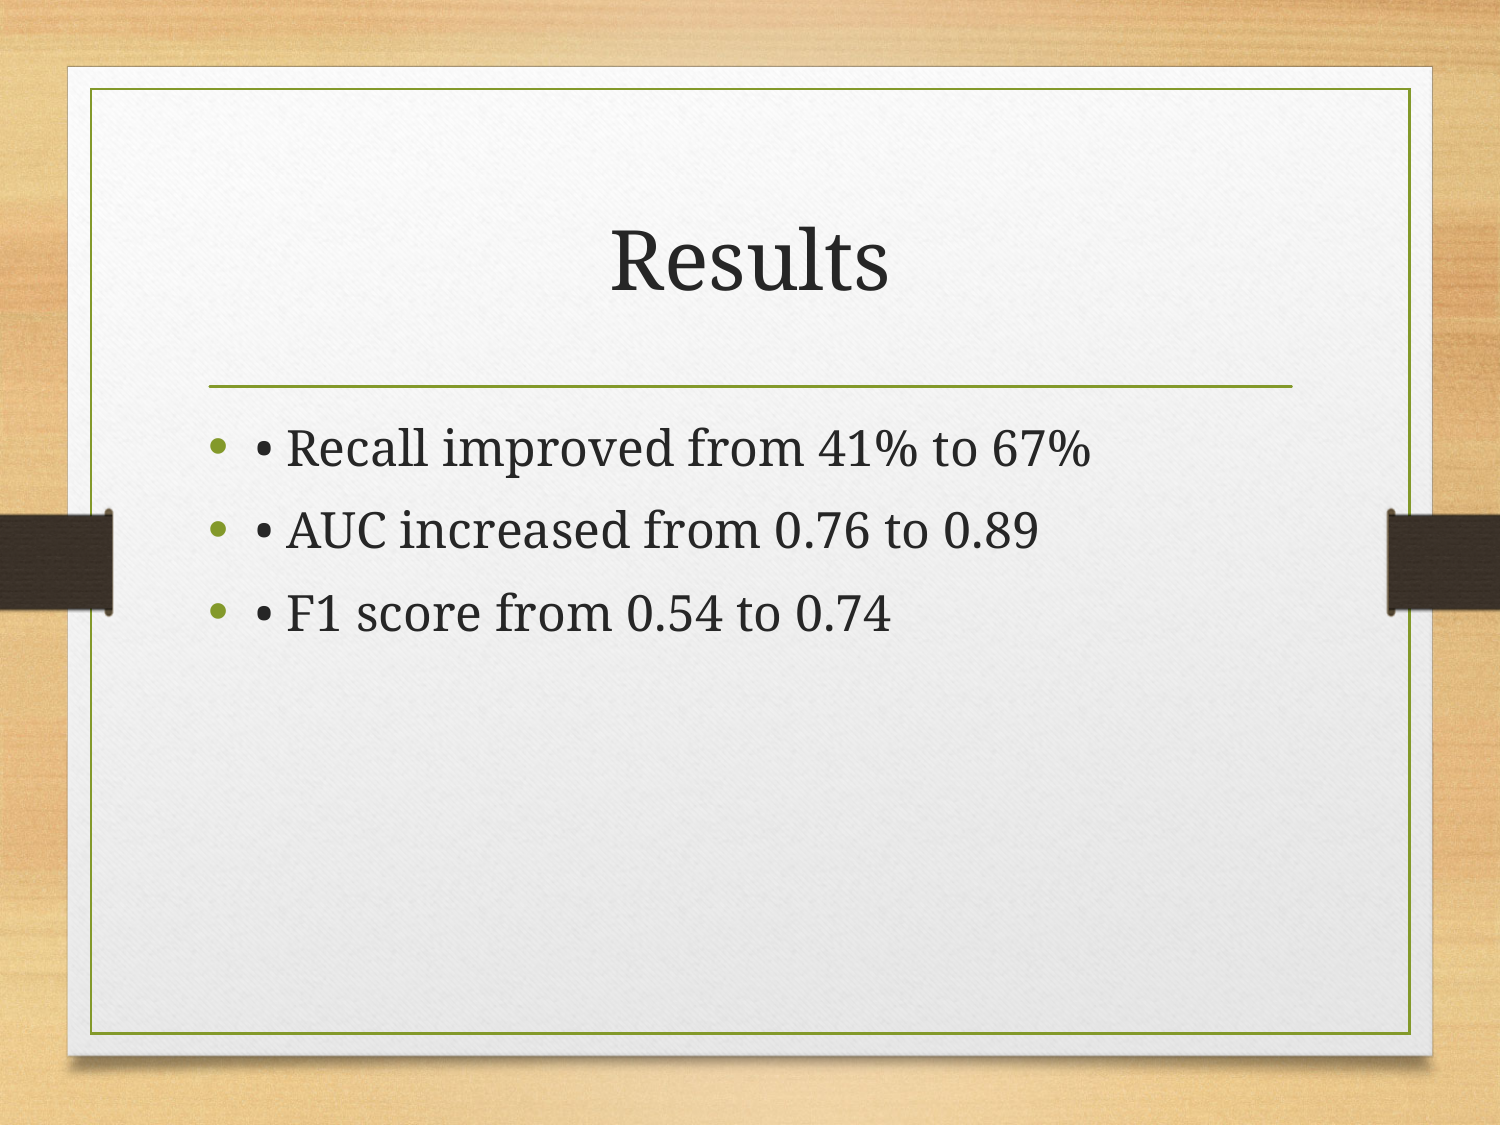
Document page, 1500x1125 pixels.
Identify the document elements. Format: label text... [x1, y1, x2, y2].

picture [0, 0, 1500, 1125]
title Results [193, 150, 1309, 365]
list • Recall improved from 41% to 67% • AUC increased from 0.76 to 0.89 • F1 score from 0.54 to 0.74 [193, 408, 1309, 974]
